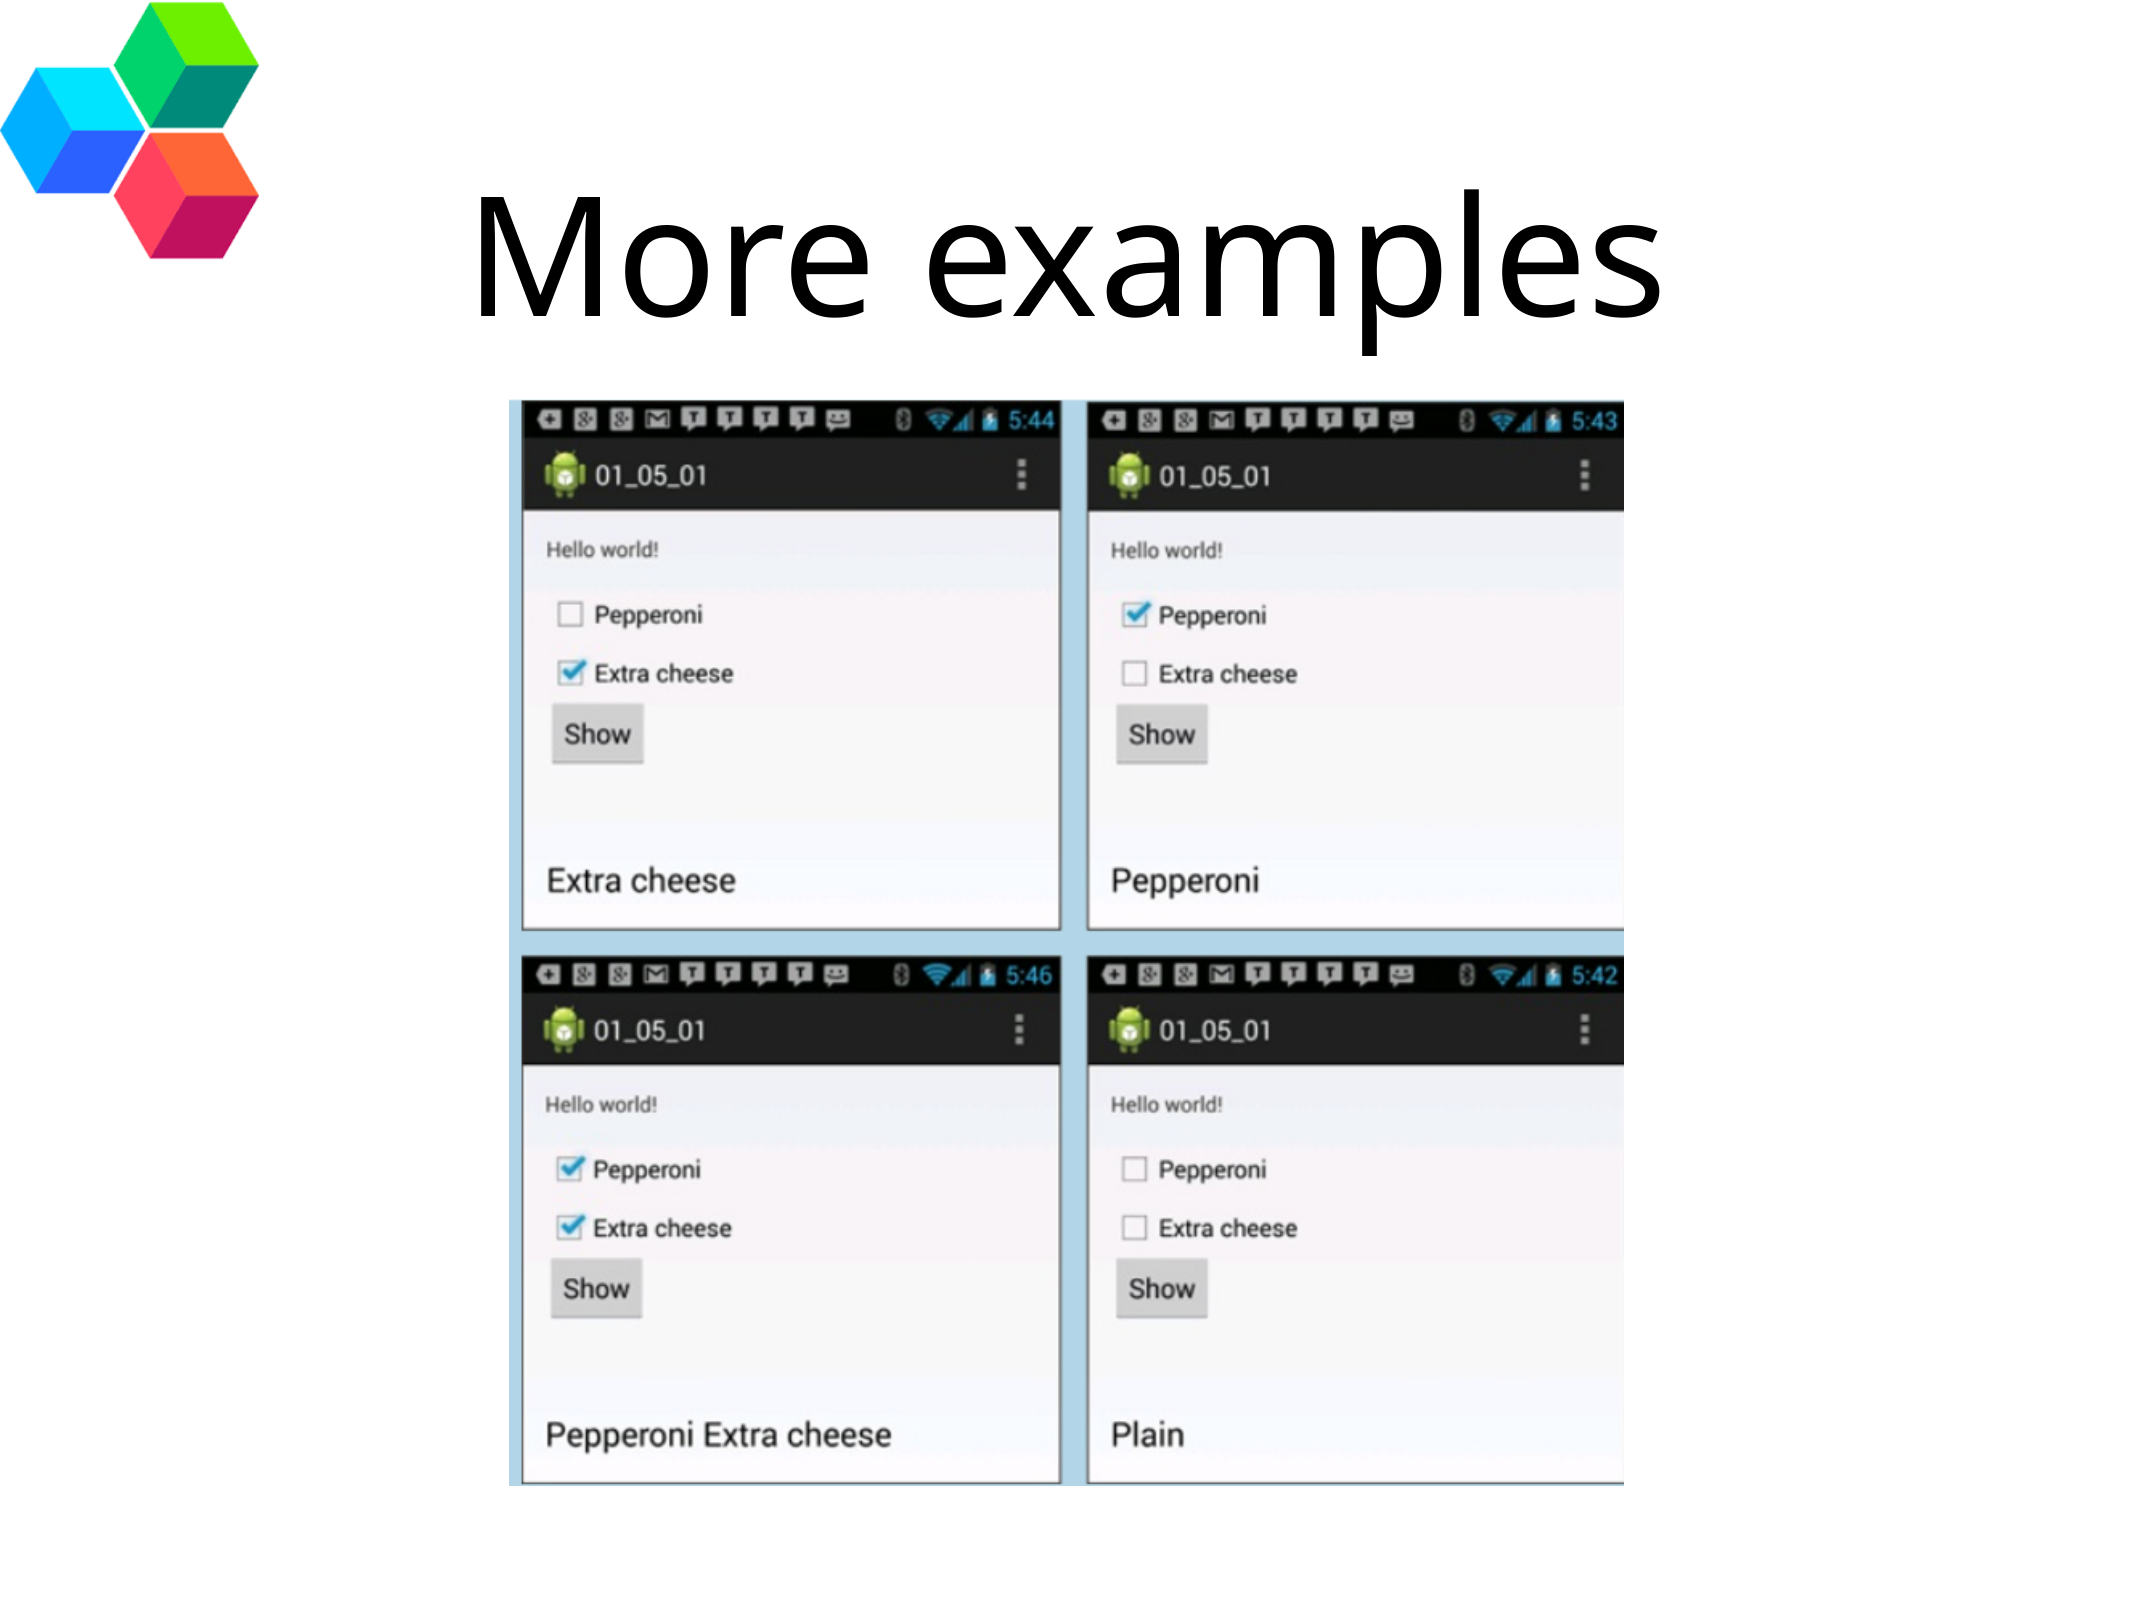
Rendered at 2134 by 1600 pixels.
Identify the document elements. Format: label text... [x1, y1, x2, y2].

picture [509, 399, 1625, 1486]
title More examples [155, 72, 1978, 428]
picture [0, 1, 259, 260]
